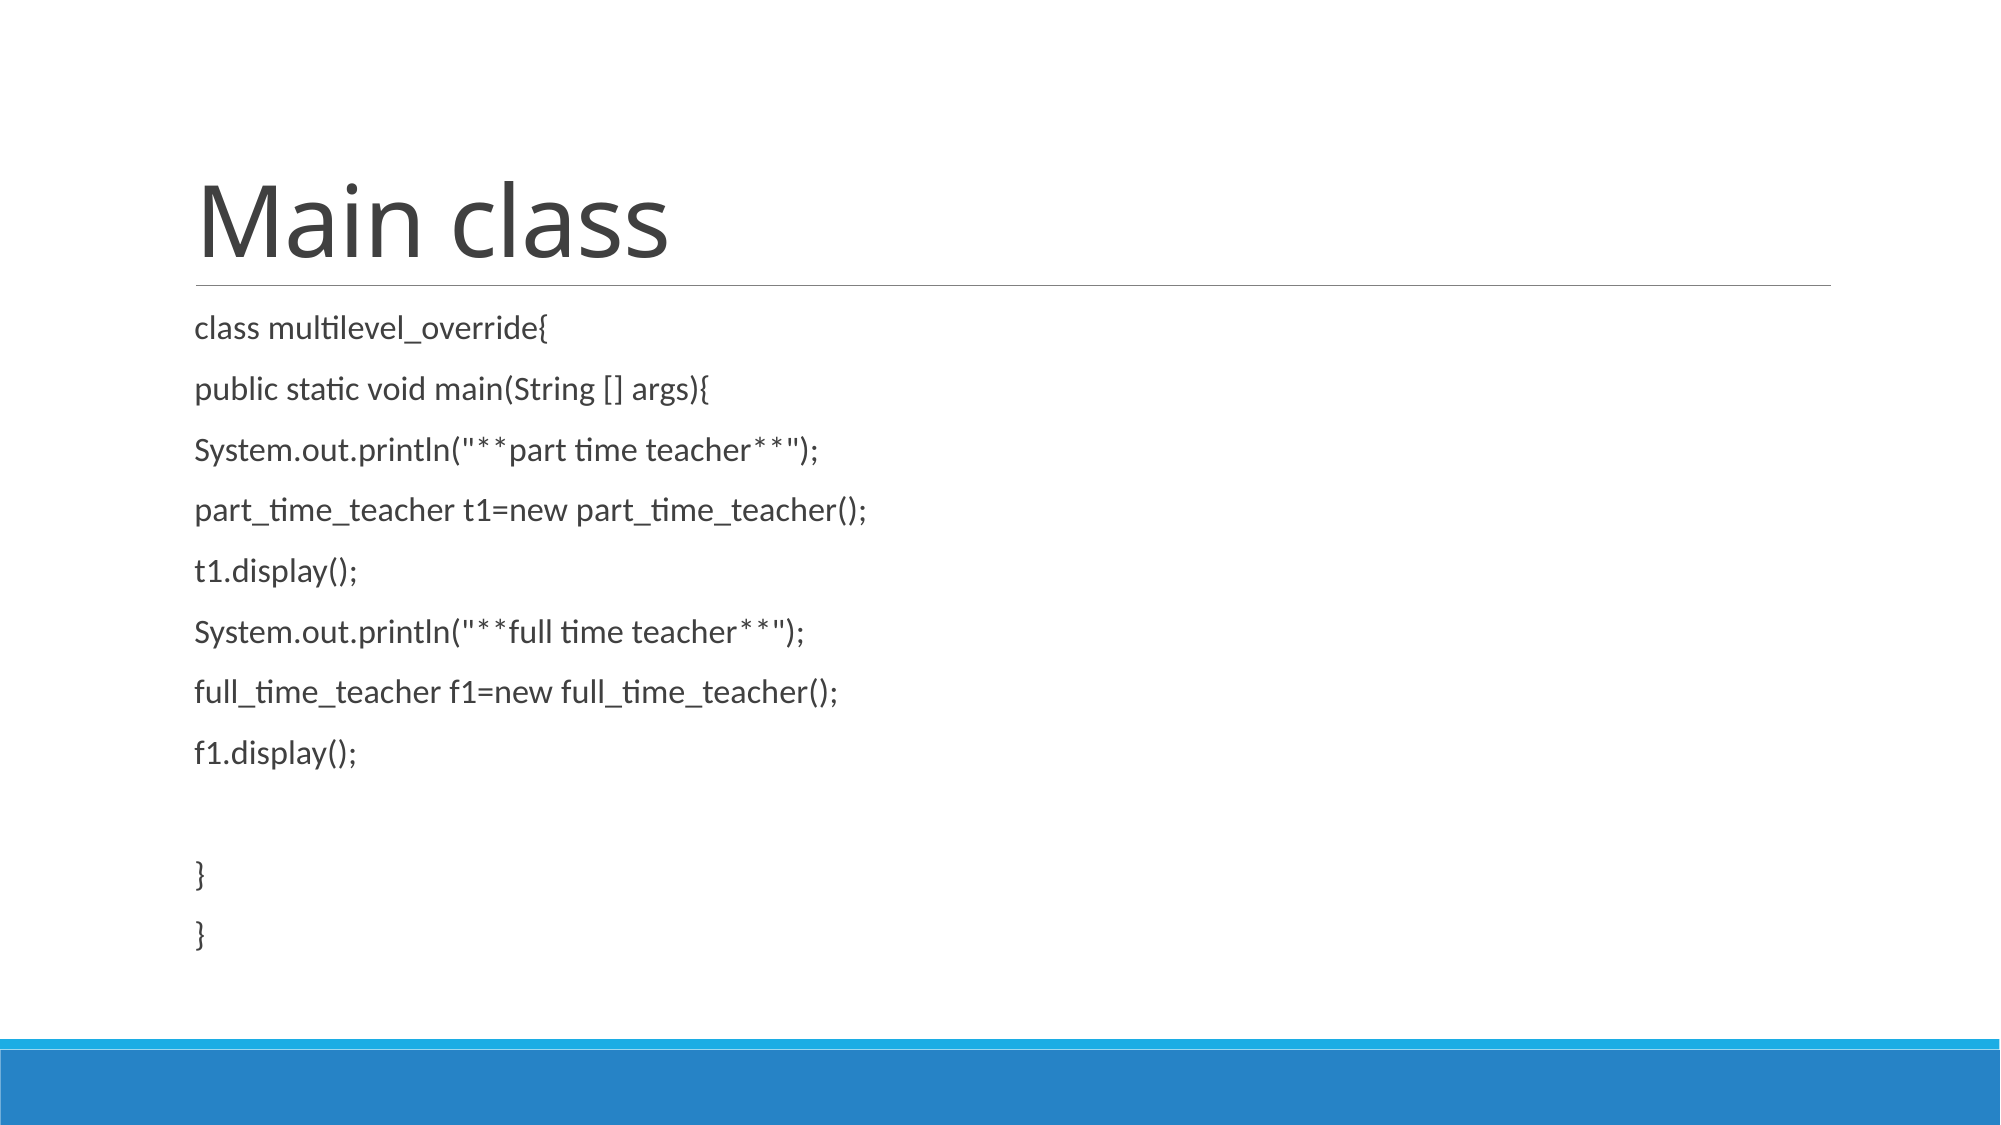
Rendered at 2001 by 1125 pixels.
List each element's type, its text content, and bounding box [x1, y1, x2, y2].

title Main class [180, 47, 1830, 285]
list class multilevel_override{ public static void main(String [] args){ System.out.println("**part time teacher**"); part_time_teacher t1=new part_time_teacher(); t1.display(); System.out.println("**full time teacher**"); full_time_teacher f1=new full_time_teacher(); f1.display(); } } [180, 302, 1830, 963]
